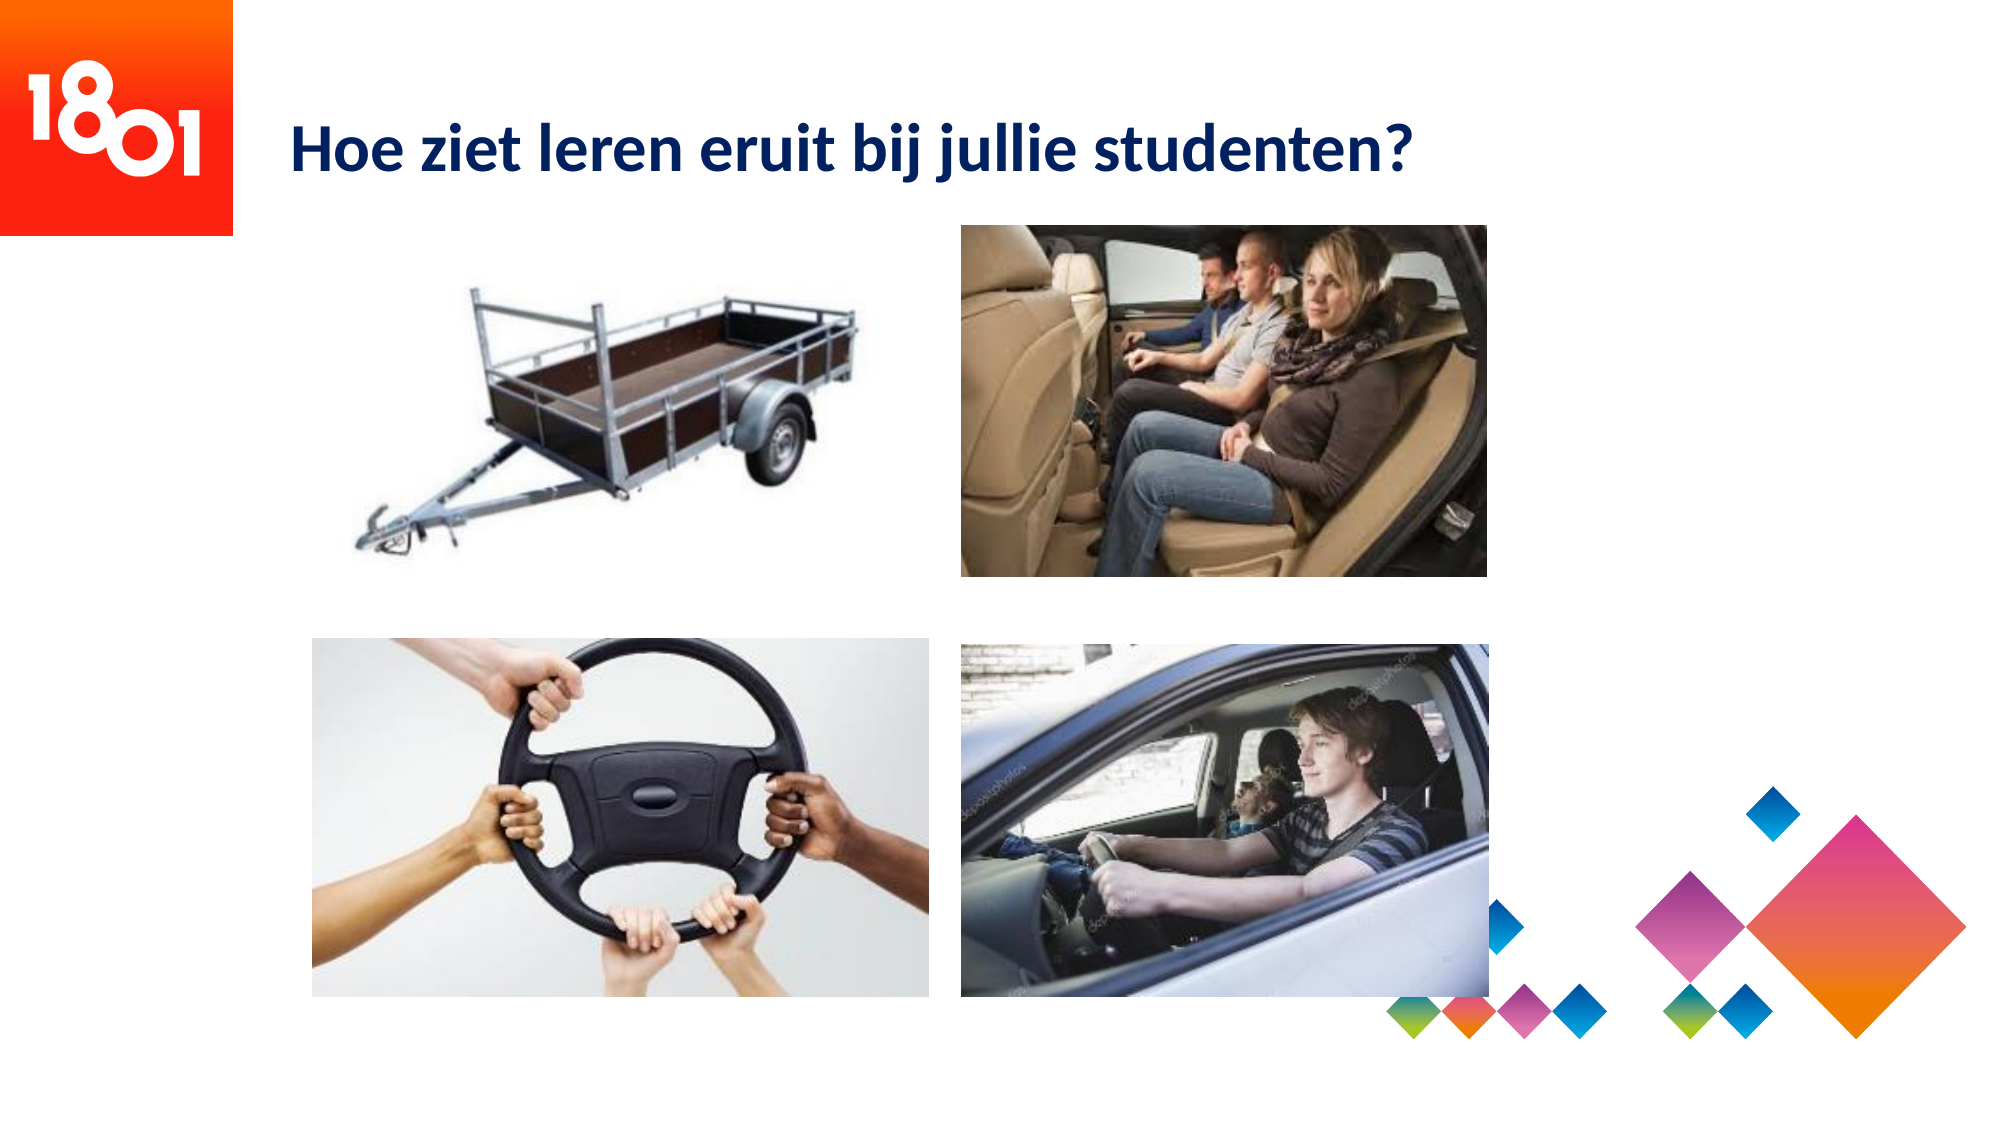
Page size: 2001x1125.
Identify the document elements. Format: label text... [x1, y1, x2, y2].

picture [961, 644, 2000, 1073]
picture [961, 225, 1487, 577]
picture [312, 638, 929, 997]
picture [0, 0, 233, 236]
title Hoe ziet leren eruit bij jullie studenten? [275, 40, 2000, 258]
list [327, 212, 886, 632]
